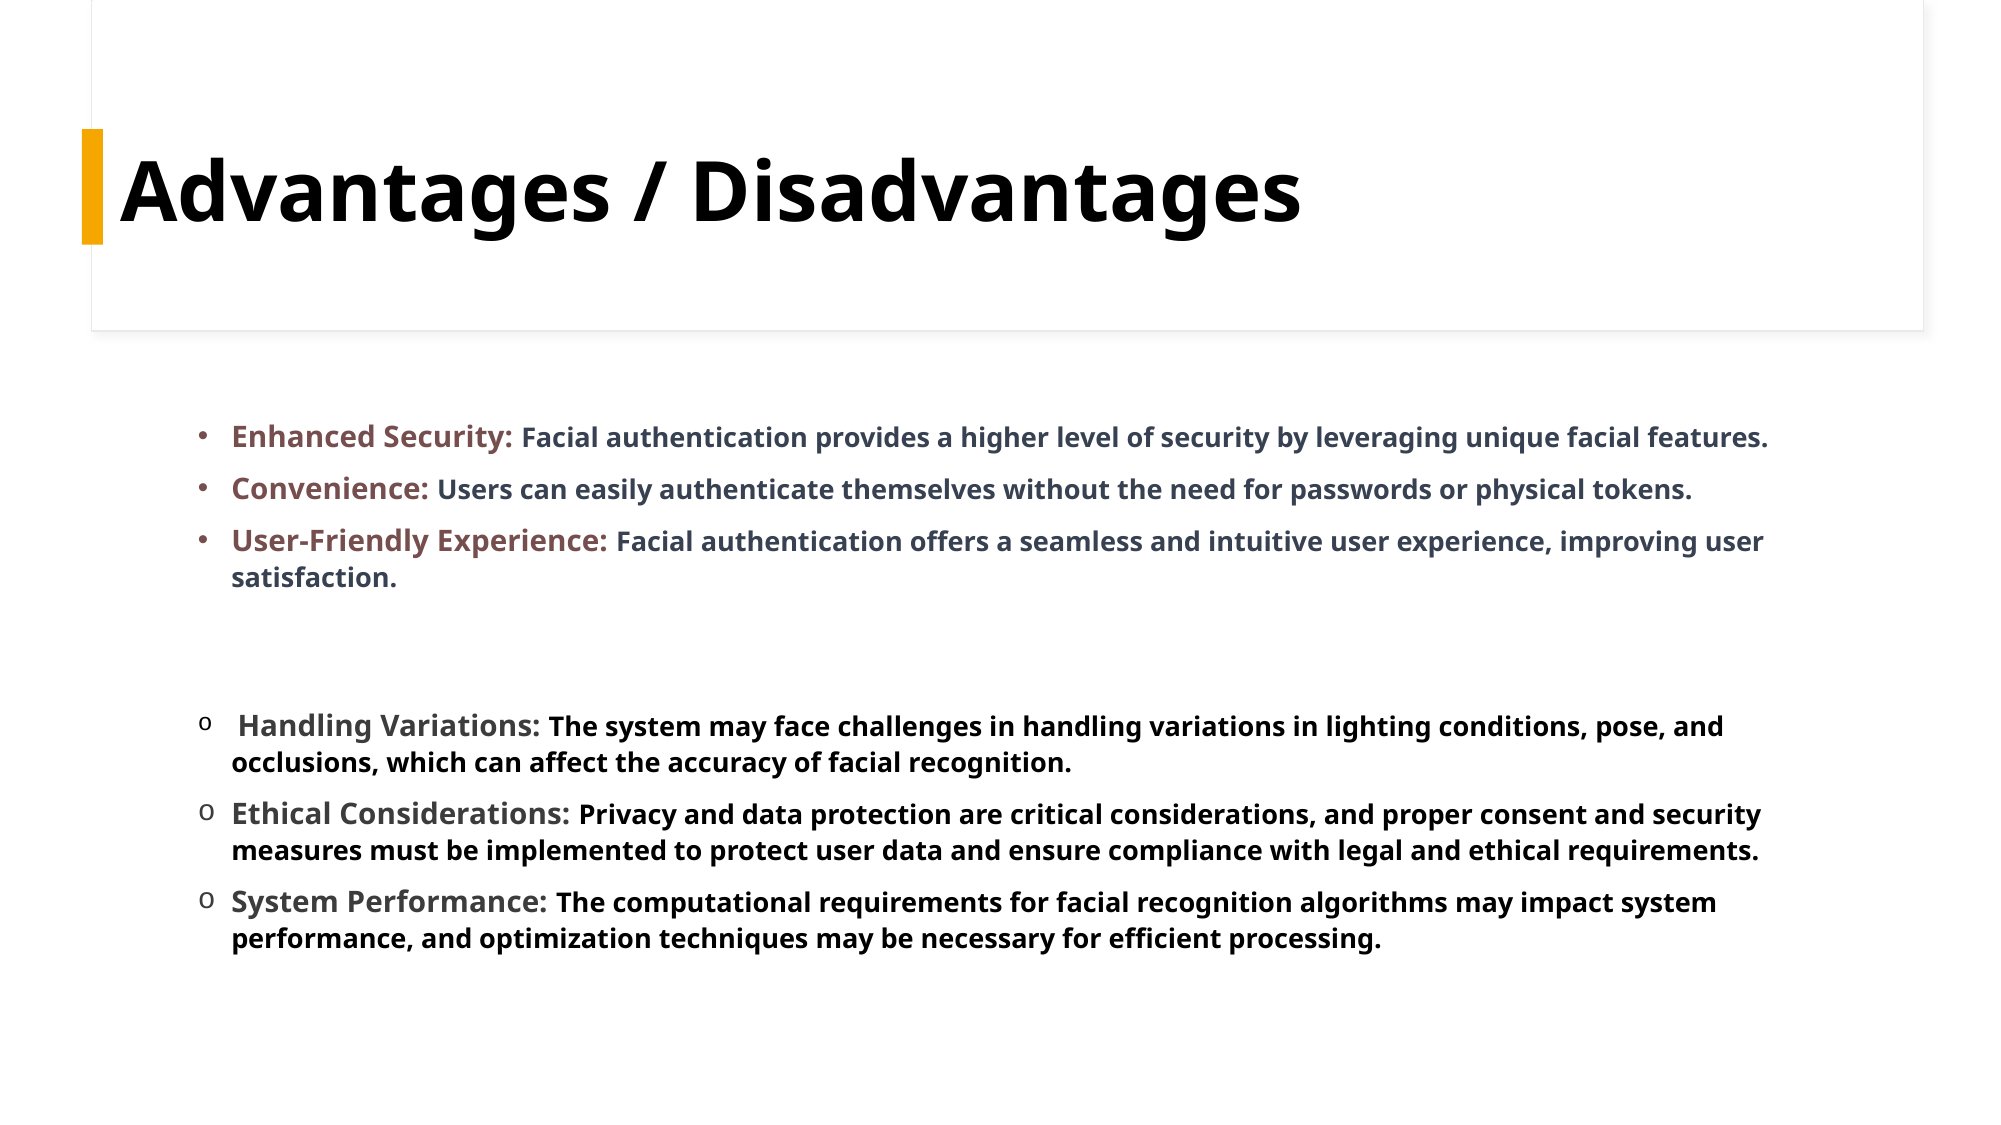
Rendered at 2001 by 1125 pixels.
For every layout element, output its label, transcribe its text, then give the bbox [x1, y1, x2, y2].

title Advantages / Disadvantages [105, 97, 1774, 291]
list Enhanced Security: Facial authentication provides a higher level of security by leveraging unique facial features. Convenience: Users can easily authenticate themselves without the need for passwords or physical tokens. User-Friendly Experience: Facial authentication offers a seamless and intuitive user experience, improving user satisfaction. Handling Variations: The system may face challenges in handling variations in lighting conditions, pose, and occlusions, which can affect the accuracy of facial recognition. Ethical Considerations: Privacy and data protection are critical considerations, and proper consent and security measures must be implemented to protect user data and ensure compliance with legal and ethical requirements. System Performance: The computational requirements for facial recognition algorithms may impact system performance, and optimization techniques may be necessary for efficient processing. [183, 406, 1851, 1013]
